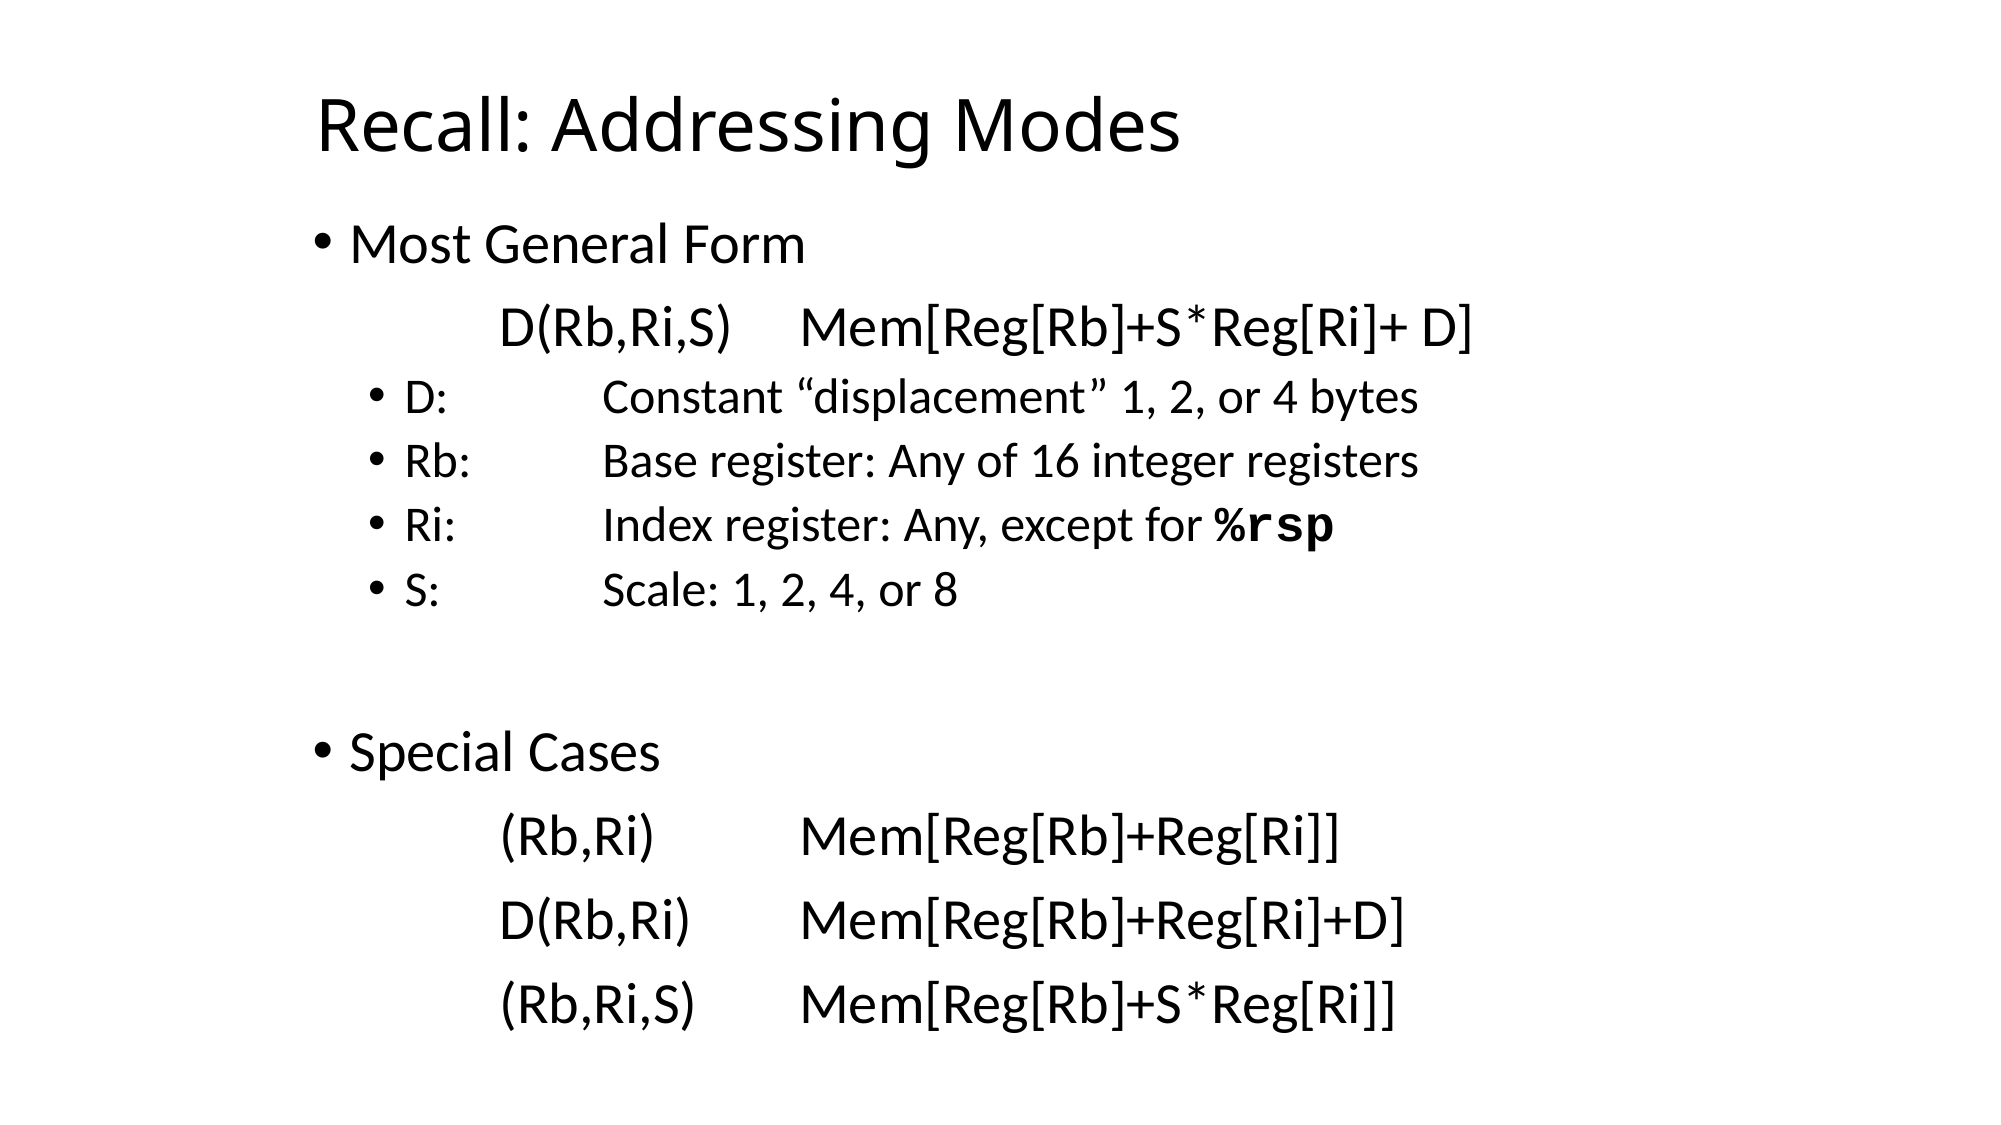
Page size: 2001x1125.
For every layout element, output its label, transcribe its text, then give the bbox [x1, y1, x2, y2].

title Recall: Addressing Modes [300, 80, 1625, 175]
list Most General Form D(Rb,Ri,S) Mem[Reg[Rb]+S*Reg[Ri]+ D] D: Constant “displacement” 1, 2, or 4 bytes Rb: Base register: Any of 16 integer registers Ri: Index register: Any, except for %rsp S: Scale: 1, 2, 4, or 8 Special Cases (Rb,Ri) Mem[Reg[Rb]+Reg[Ri]] D(Rb,Ri) Mem[Reg[Rb]+Reg[Ri]+D] (Rb,Ri,S) Mem[Reg[Rb]+S*Reg[Ri]] [297, 205, 1661, 1113]
